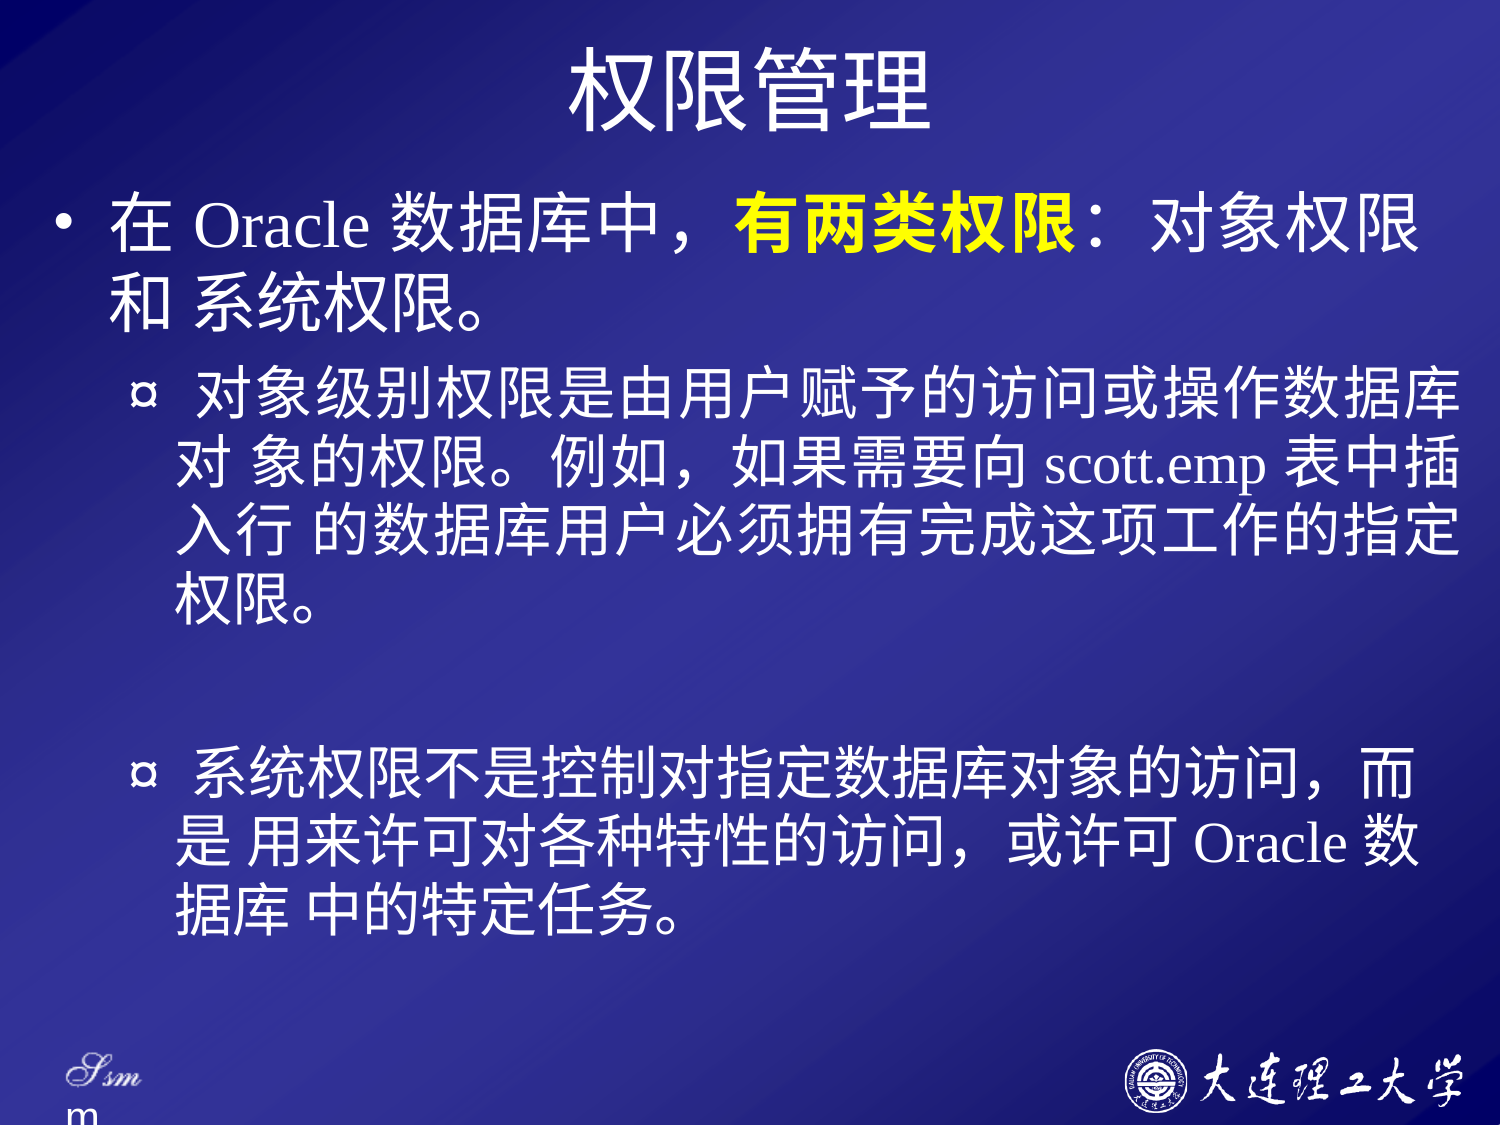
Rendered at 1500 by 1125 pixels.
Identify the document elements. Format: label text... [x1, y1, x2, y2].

text_box [49, 1037, 155, 1102]
text_box Ssm [64, 1102, 149, 1125]
picture [0, 0, 1500, 1125]
text_box 在Oracle数据库中，有两类权限：对象权限和 系统权限。 ¤ 对象级别权限是由用户赋予的访问或操作数据库对 象的权限。例如，如果需要向scott.emp表中插入行 的数据库用户必须拥有完成这项工作的指定权限。 ¤ 系统权限不是控制对指定数据库对象的访问，而是 用来许可对各种特性的访问，或许可Oracle数据库 中的特定任务。 [50, 178, 1463, 946]
title 权限管理 [564, 30, 936, 178]
